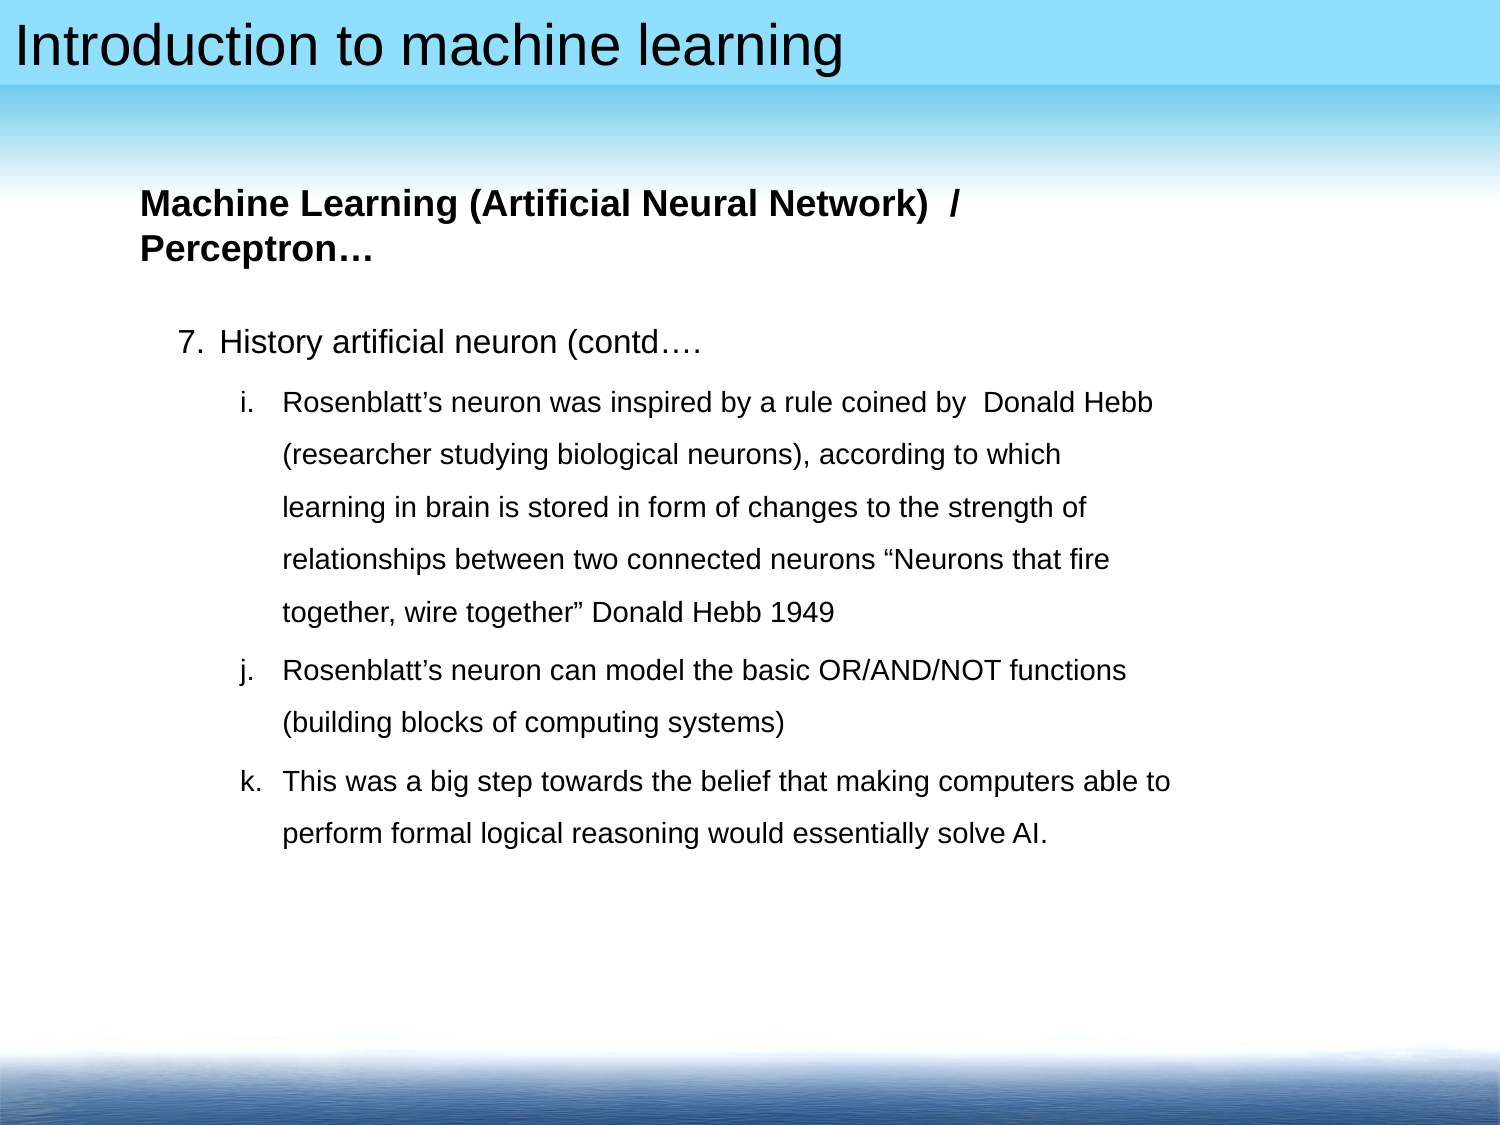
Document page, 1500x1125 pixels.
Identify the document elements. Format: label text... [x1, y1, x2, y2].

picture [0, 1037, 1500, 1125]
text_box Machine Learning (Artificial Neural Network) / Perceptron… [124, 171, 1162, 223]
text_box History artificial neuron (contd…. Rosenblatt’s neuron was inspired by a rule coined by Donald Hebb (researcher studying biological neurons), according to which learning in brain is stored in form of changes to the strength of relationships between two connected neurons “Neurons that fire together, wire together” Donald Hebb 1949 Rosenblatt’s neuron can model the basic OR/AND/NOT functions (building blocks of computing systems) This was a big step towards the belief that making computers able to perform formal logical reasoning would essentially solve AI. [162, 312, 1190, 901]
